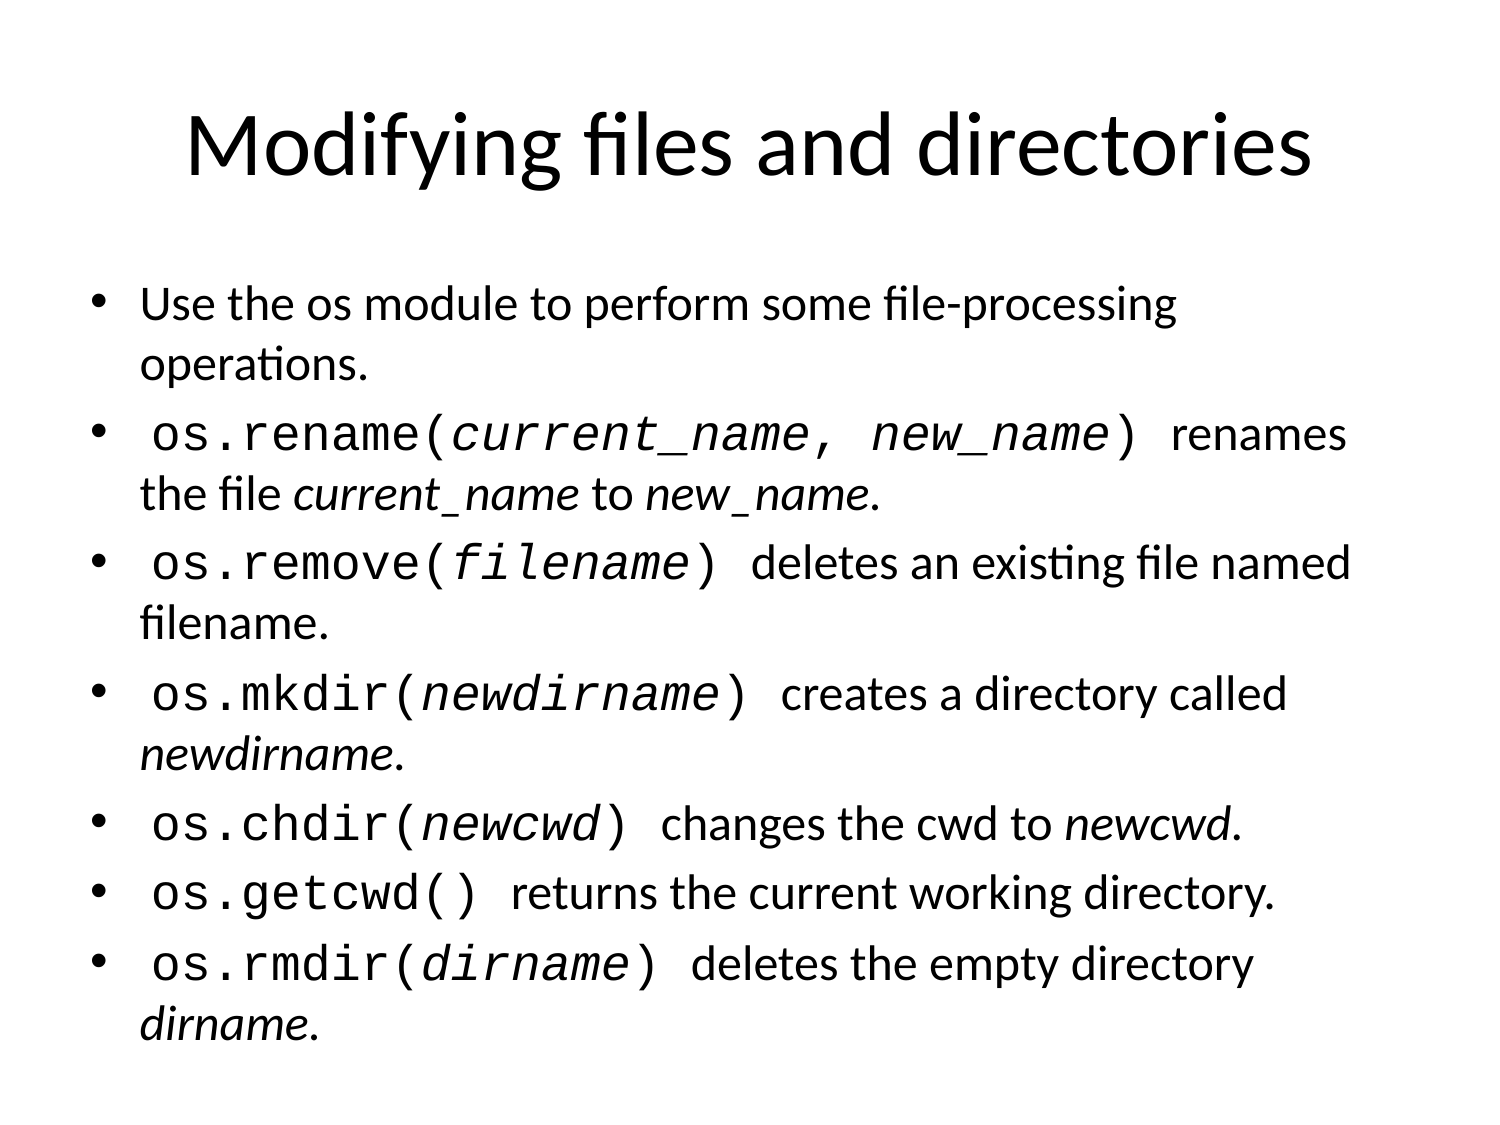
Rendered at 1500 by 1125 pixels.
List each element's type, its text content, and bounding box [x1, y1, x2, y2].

title Modifying files and directories [75, 45, 1425, 233]
list Use the os module to perform some file-processing operations. os.rename(current_name, new_name) renames the file current_name to new_name. os.remove(filename) deletes an existing file named filename. os.mkdir(newdirname) creates a directory called newdirname. os.chdir(newcwd) changes the cwd to newcwd. os.getcwd() returns the current working directory. os.rmdir(dirname) deletes the empty directory dirname. [75, 262, 1425, 1063]
